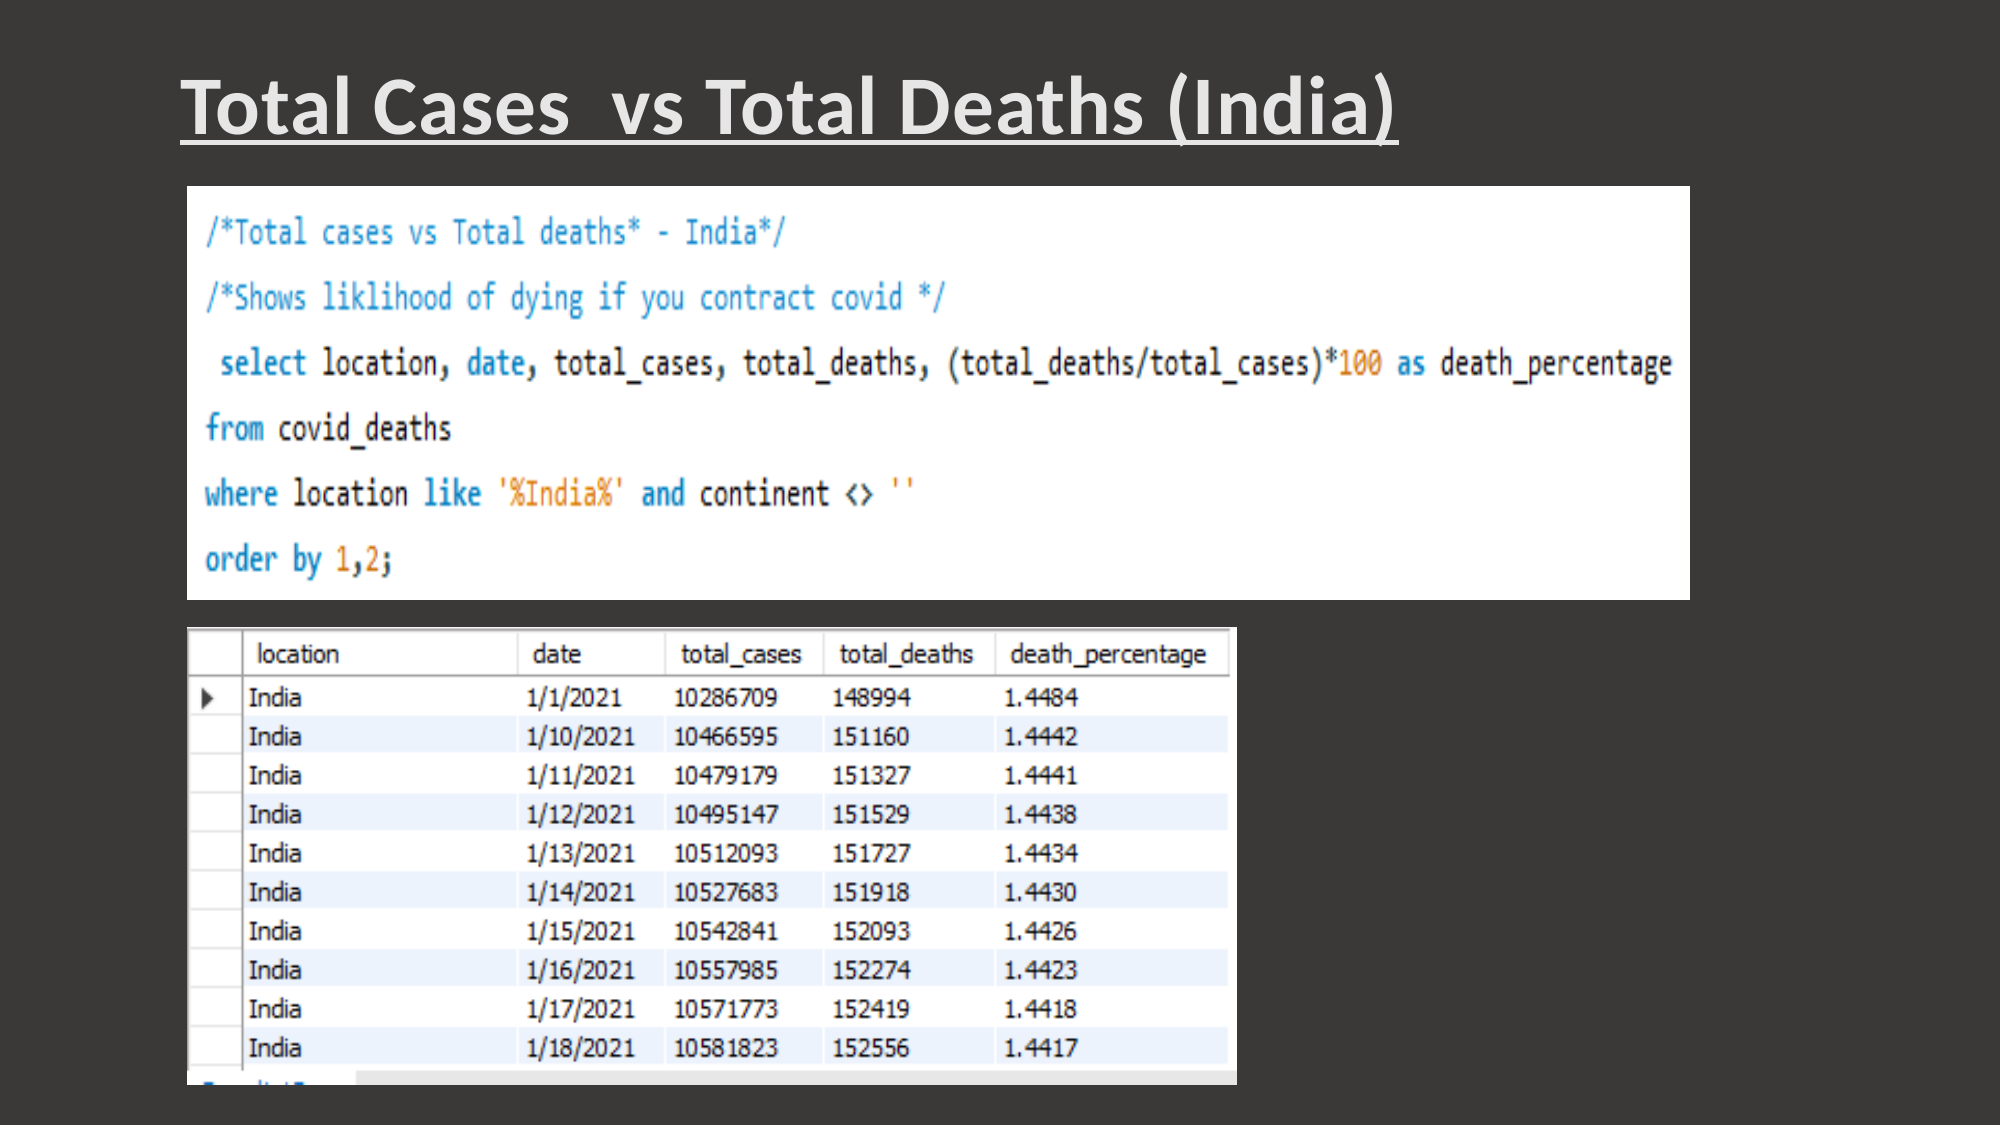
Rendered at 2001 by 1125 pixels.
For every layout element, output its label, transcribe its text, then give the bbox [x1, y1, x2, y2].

picture [187, 627, 1237, 1085]
picture [187, 186, 1690, 600]
text_box Total Cases vs Total Deaths (India) [165, 43, 1415, 159]
